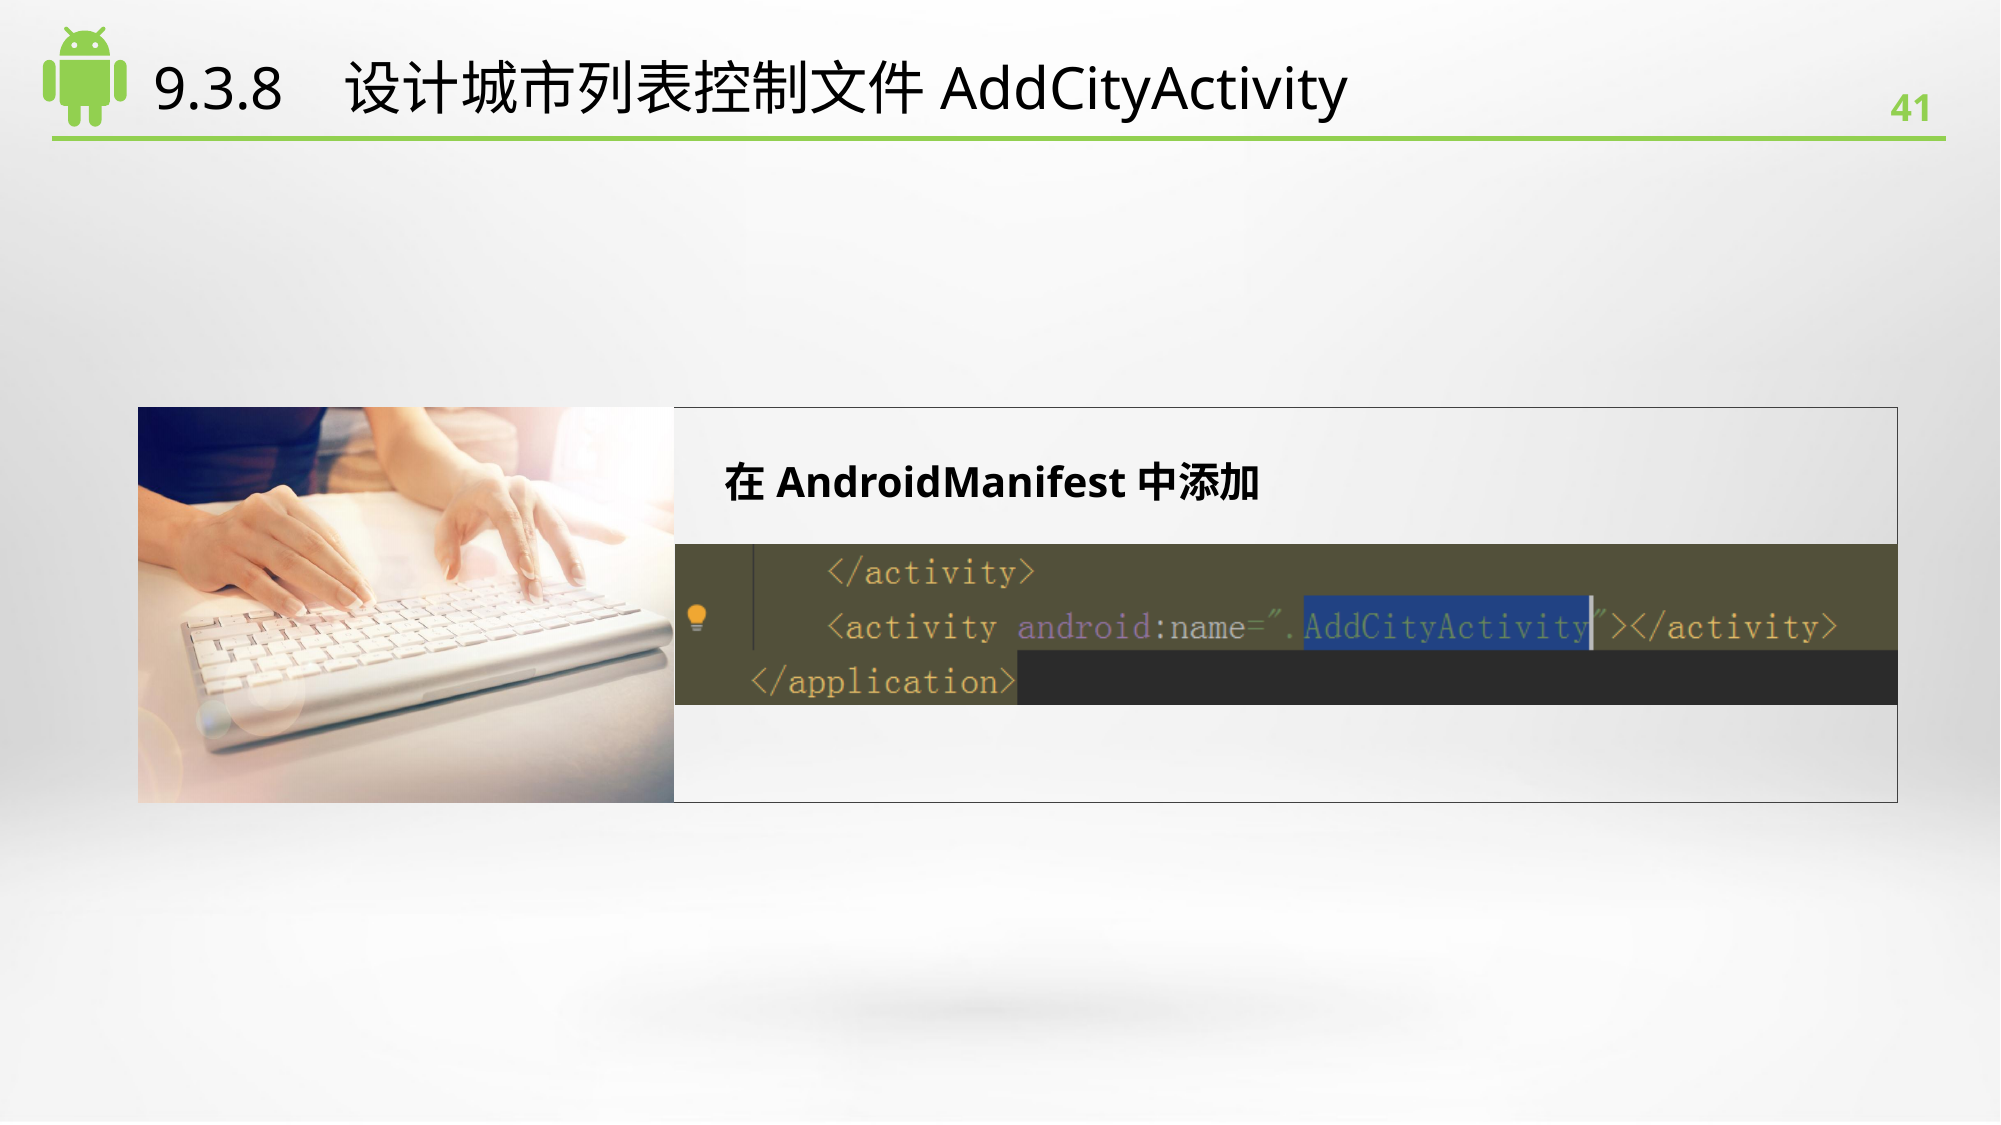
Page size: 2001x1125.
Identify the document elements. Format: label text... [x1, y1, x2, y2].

title 9.3.8 设计城市列表控制文件AddCityActivity [138, 46, 1833, 135]
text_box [138, 407, 1898, 803]
picture [0, 0, 2000, 1125]
